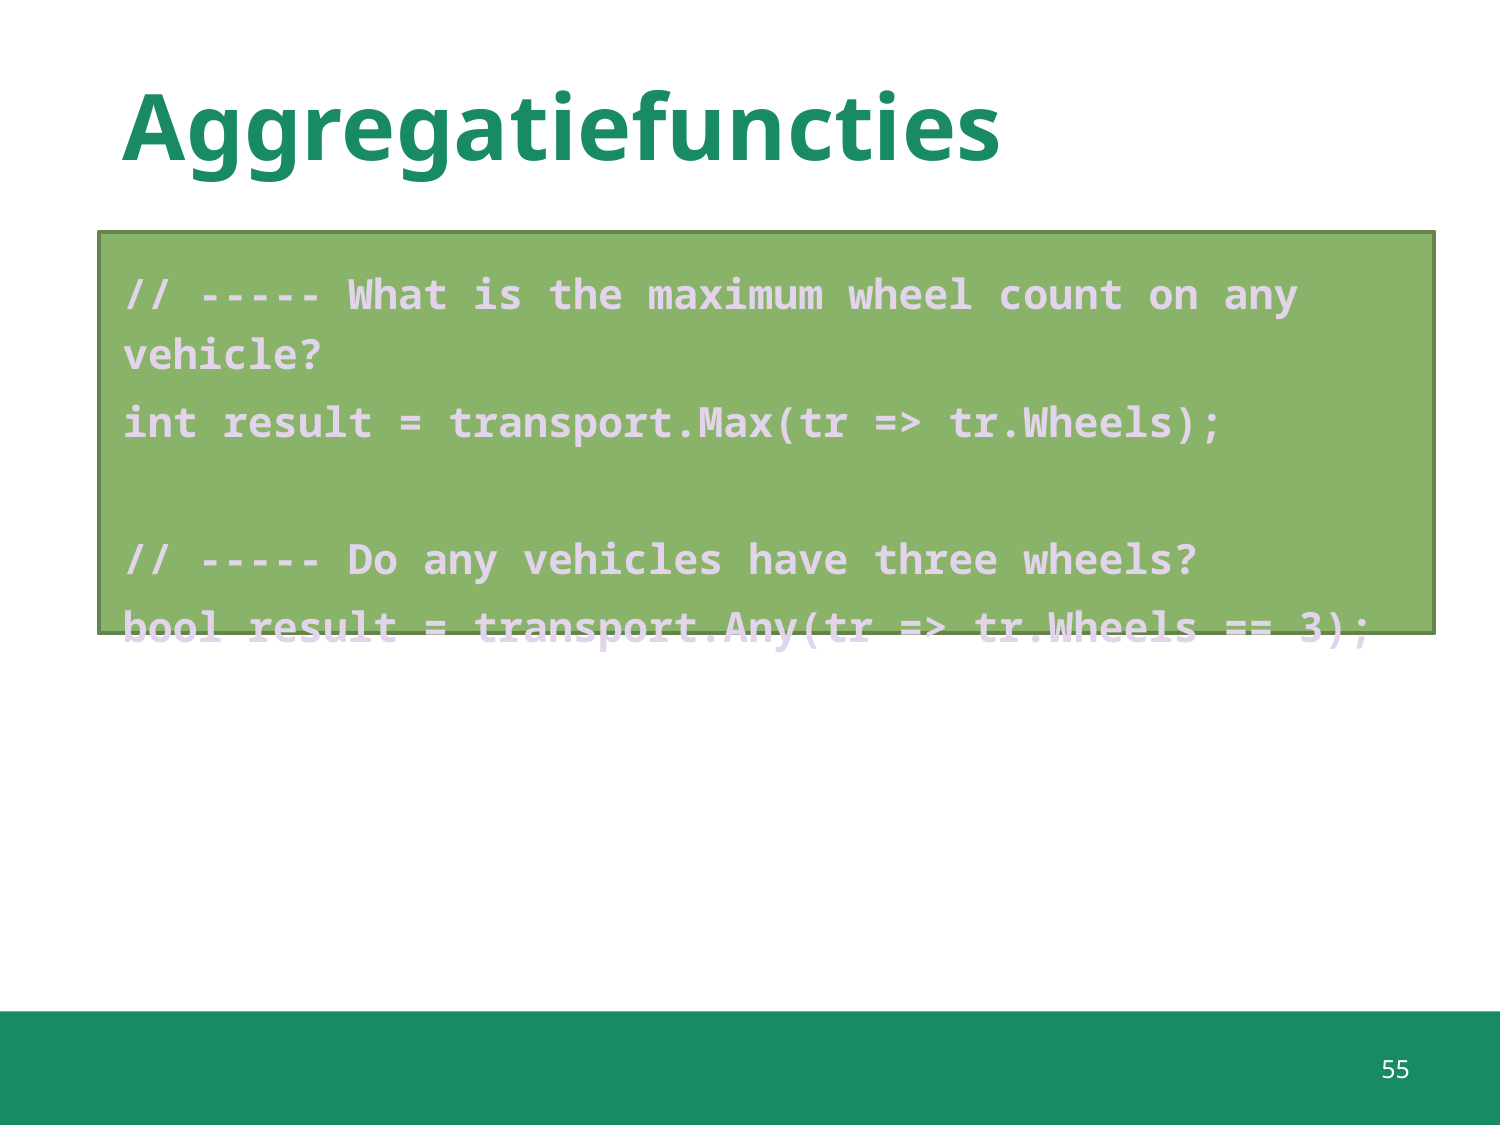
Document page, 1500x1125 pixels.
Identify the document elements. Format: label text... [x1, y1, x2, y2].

list // ----- What is the maximum wheel count on any vehicle? int result = transport.Max(tr => tr.Wheels); // ----- Do any vehicles have three wheels? bool result = transport.Any(tr => tr.Wheels == 3); [107, 249, 1425, 993]
text_box [97, 230, 1436, 635]
title Aggregatiefuncties [107, 30, 1425, 218]
slide_number 55 [1338, 1040, 1425, 1101]
